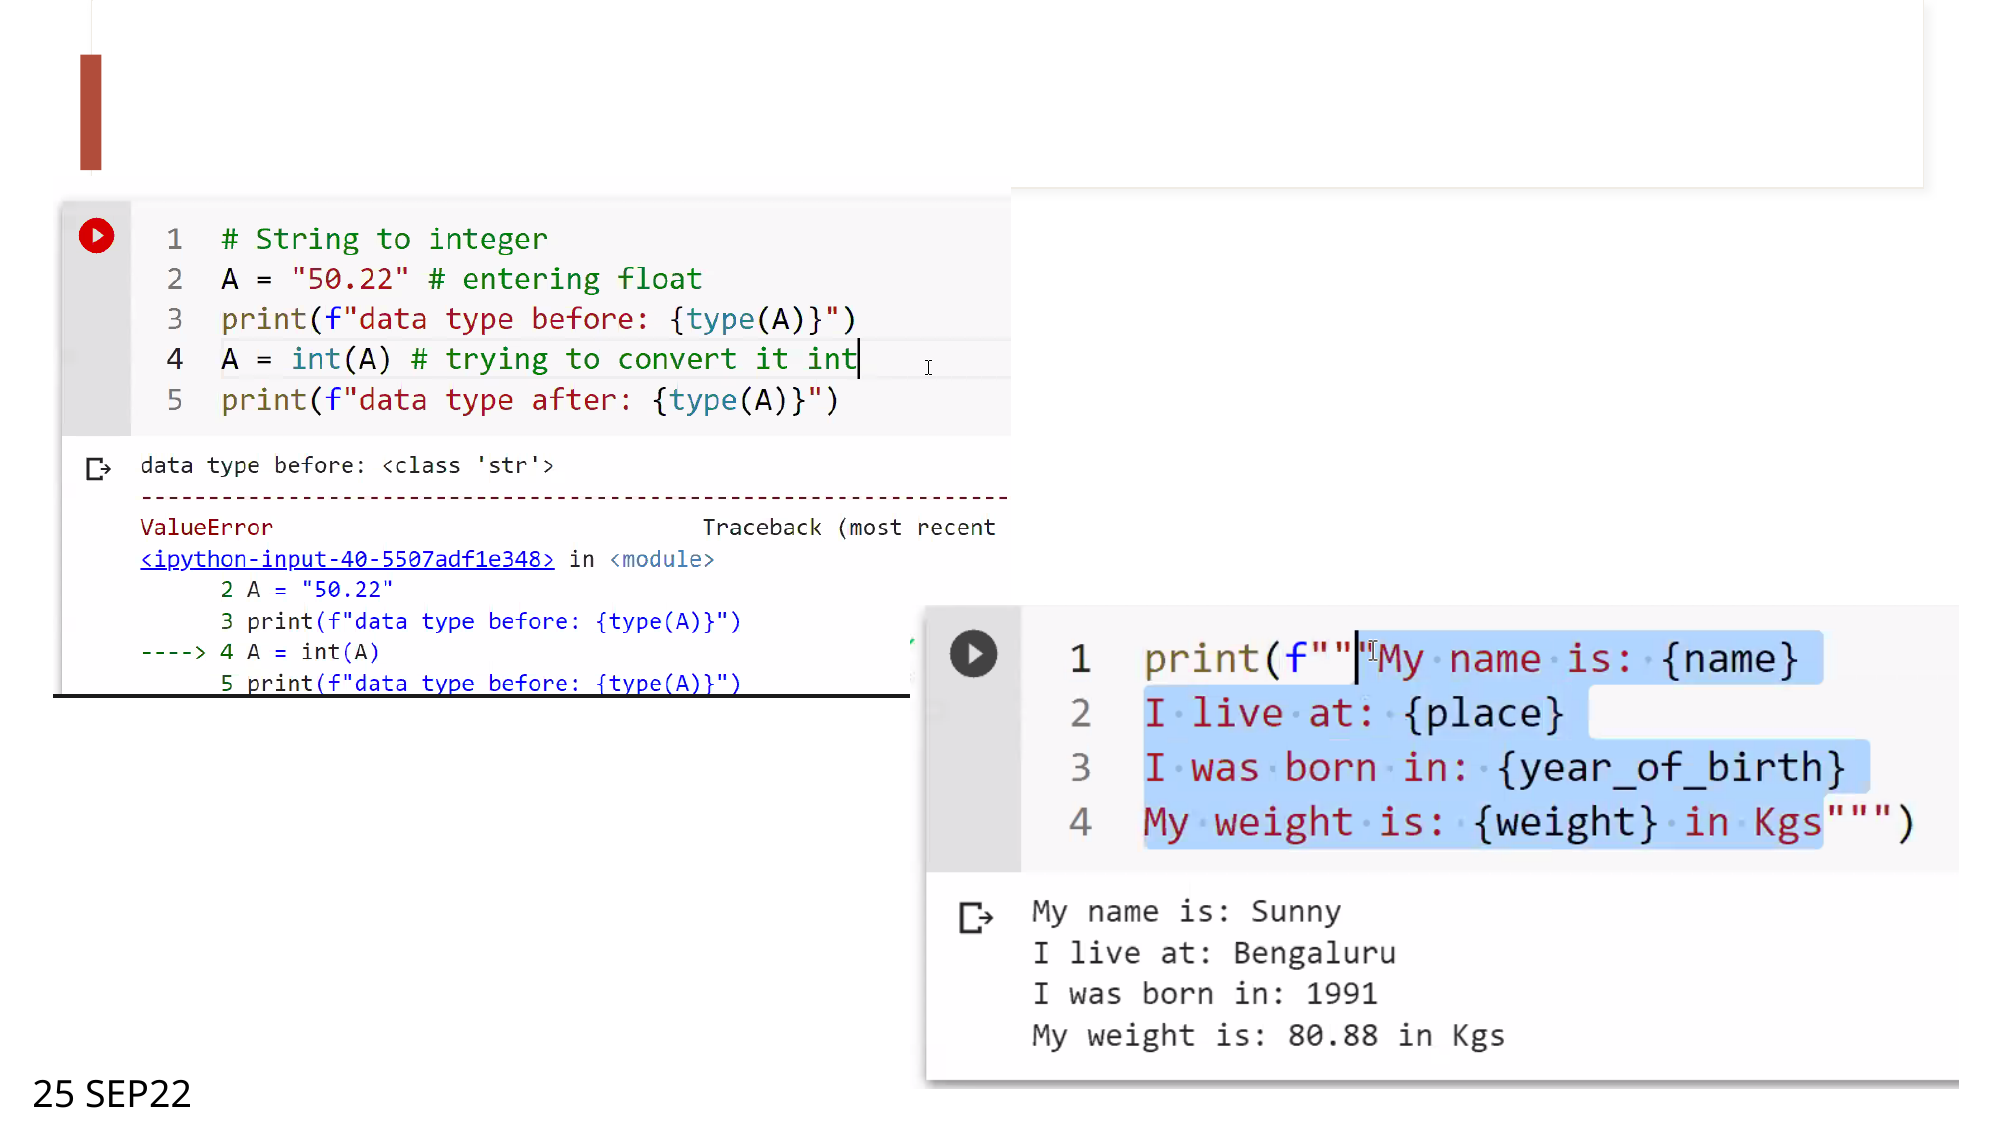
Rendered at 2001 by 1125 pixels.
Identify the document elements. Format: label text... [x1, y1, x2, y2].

text_box 25 SEP22 [17, 1062, 208, 1123]
picture [910, 605, 1959, 1089]
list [53, 176, 1011, 698]
